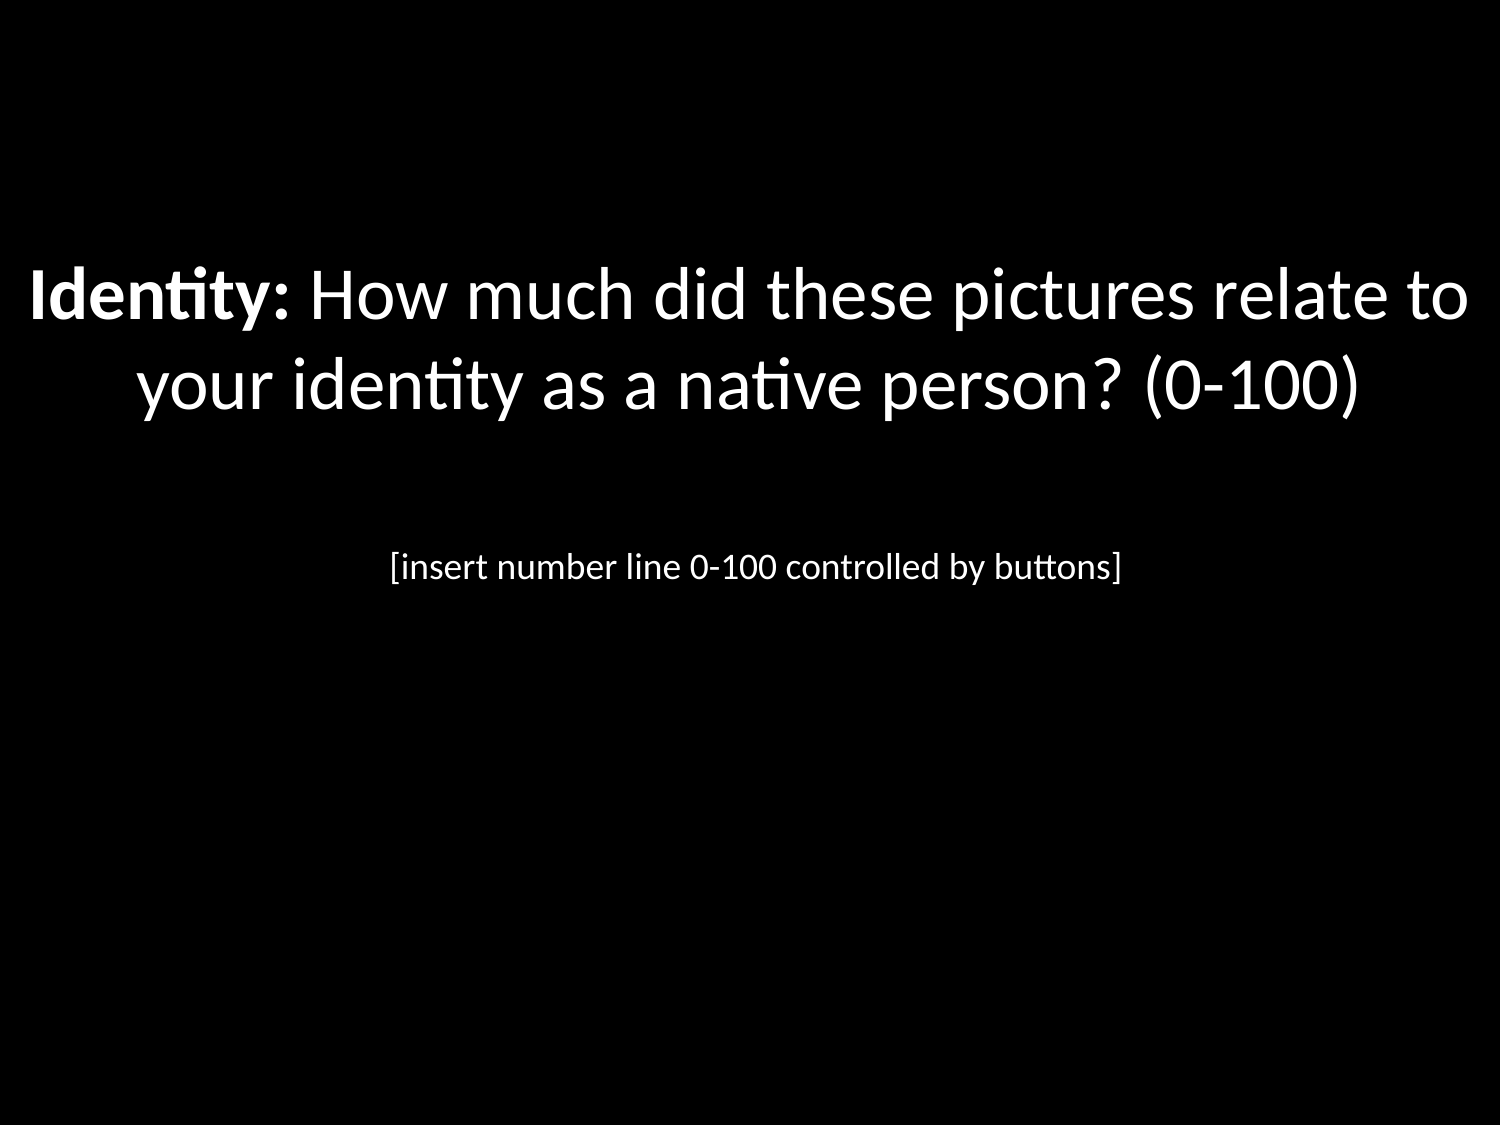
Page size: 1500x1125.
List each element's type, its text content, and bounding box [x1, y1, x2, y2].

text_box [insert number line 0-100 controlled by buttons] [335, 534, 1177, 594]
text_box Identity: How much did these pictures relate to your identity as a native person? (0-100) [0, 236, 1500, 832]
